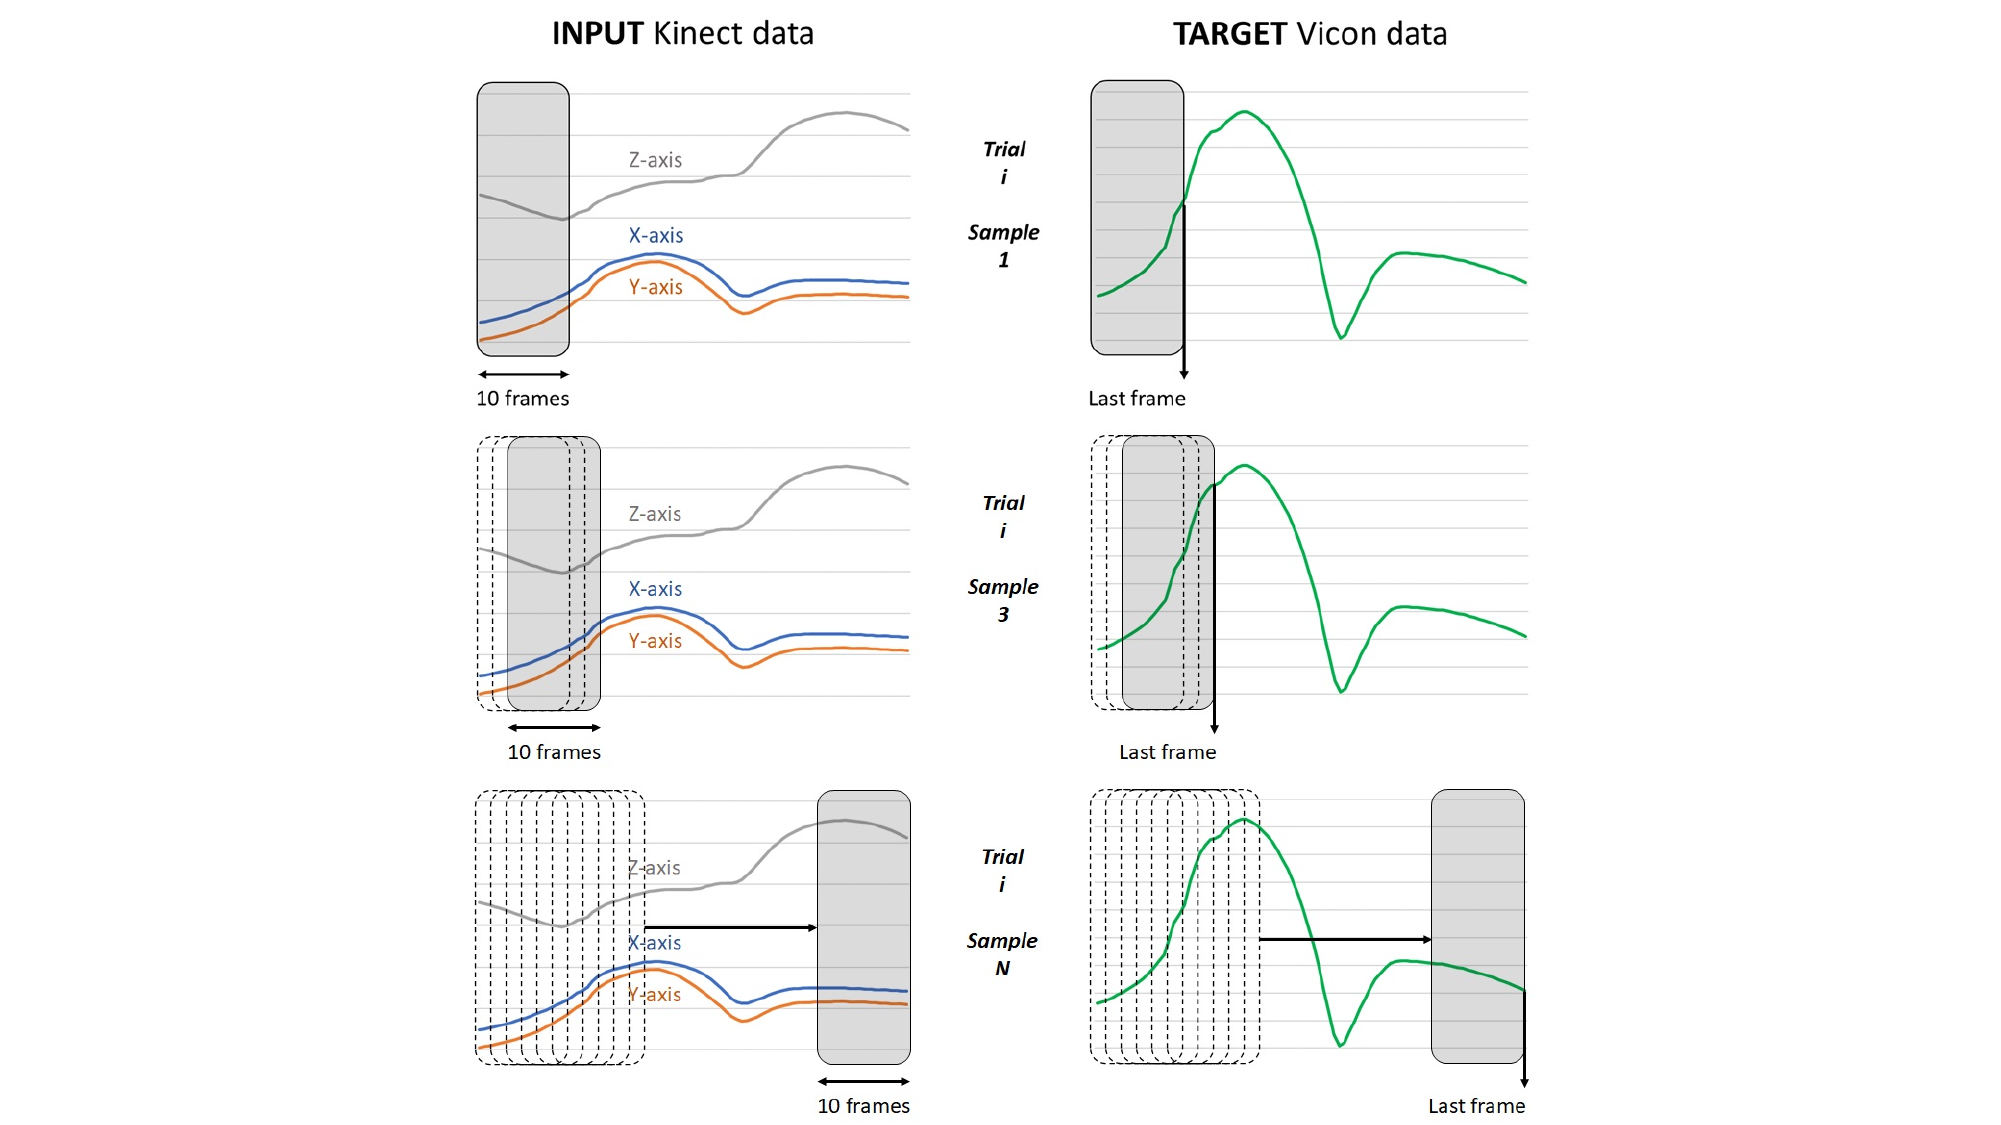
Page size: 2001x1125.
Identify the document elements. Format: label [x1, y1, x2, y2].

picture [458, 0, 1542, 1125]
